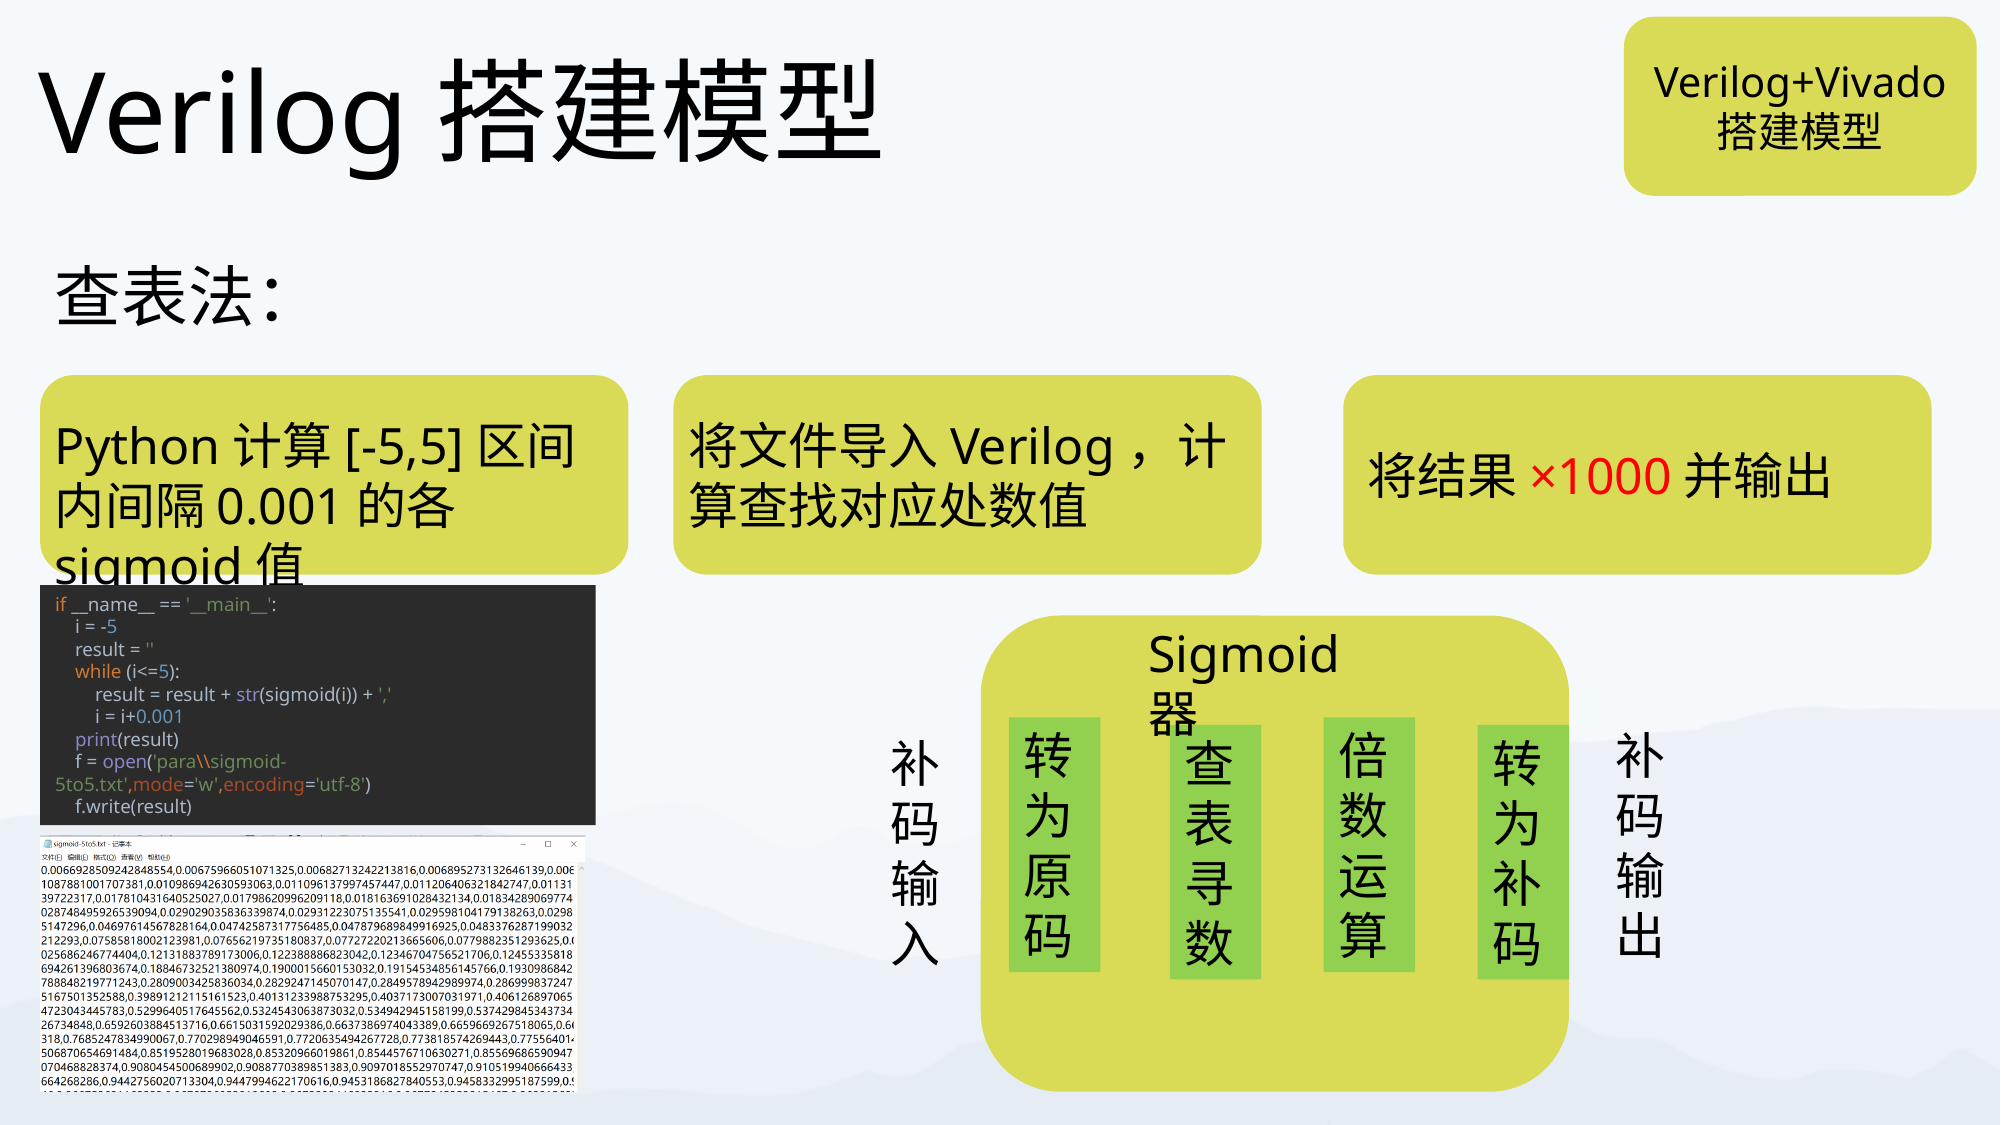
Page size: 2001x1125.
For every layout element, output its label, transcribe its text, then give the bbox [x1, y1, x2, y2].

text_box Sigmoid器 [1133, 614, 1389, 750]
text_box Verilog搭建模型 [23, 33, 1291, 183]
text_box 查表法： [40, 247, 1763, 343]
text_box 查表寻数 [1169, 750, 1262, 980]
text_box Python计算[-5,5]区间内间隔0.001的各sigmoid值 [40, 406, 629, 602]
text_box [1342, 374, 1933, 576]
text_box if __name__ == '__main__': i = -5 result = '' while (i<=5): result = result + str(sigmoid(i)) + ',' i = i+0.001 print(result) f = open('para\\sigmoid-5to5.txt',mode='w',encoding='utf-8') f.write(result) [40, 585, 596, 826]
text_box [1622, 15, 1978, 197]
text_box 将结果×1000并输出 [1352, 436, 1941, 512]
text_box [979, 614, 1571, 1093]
text_box [672, 374, 1263, 576]
text_box 转为原码 [1008, 717, 1101, 973]
text_box 将文件导入Verilog，计算查找对应处数值 [673, 406, 1262, 542]
text_box [39, 374, 630, 550]
text_box 倍数运算 [1323, 717, 1416, 973]
text_box 补码输出 [1601, 717, 1693, 973]
text_box 补码输入 [876, 724, 968, 980]
text_box Verilog+Vivado 搭建模型 [1637, 48, 1963, 163]
picture [40, 835, 586, 1092]
text_box 转为补码 [1477, 724, 1570, 980]
